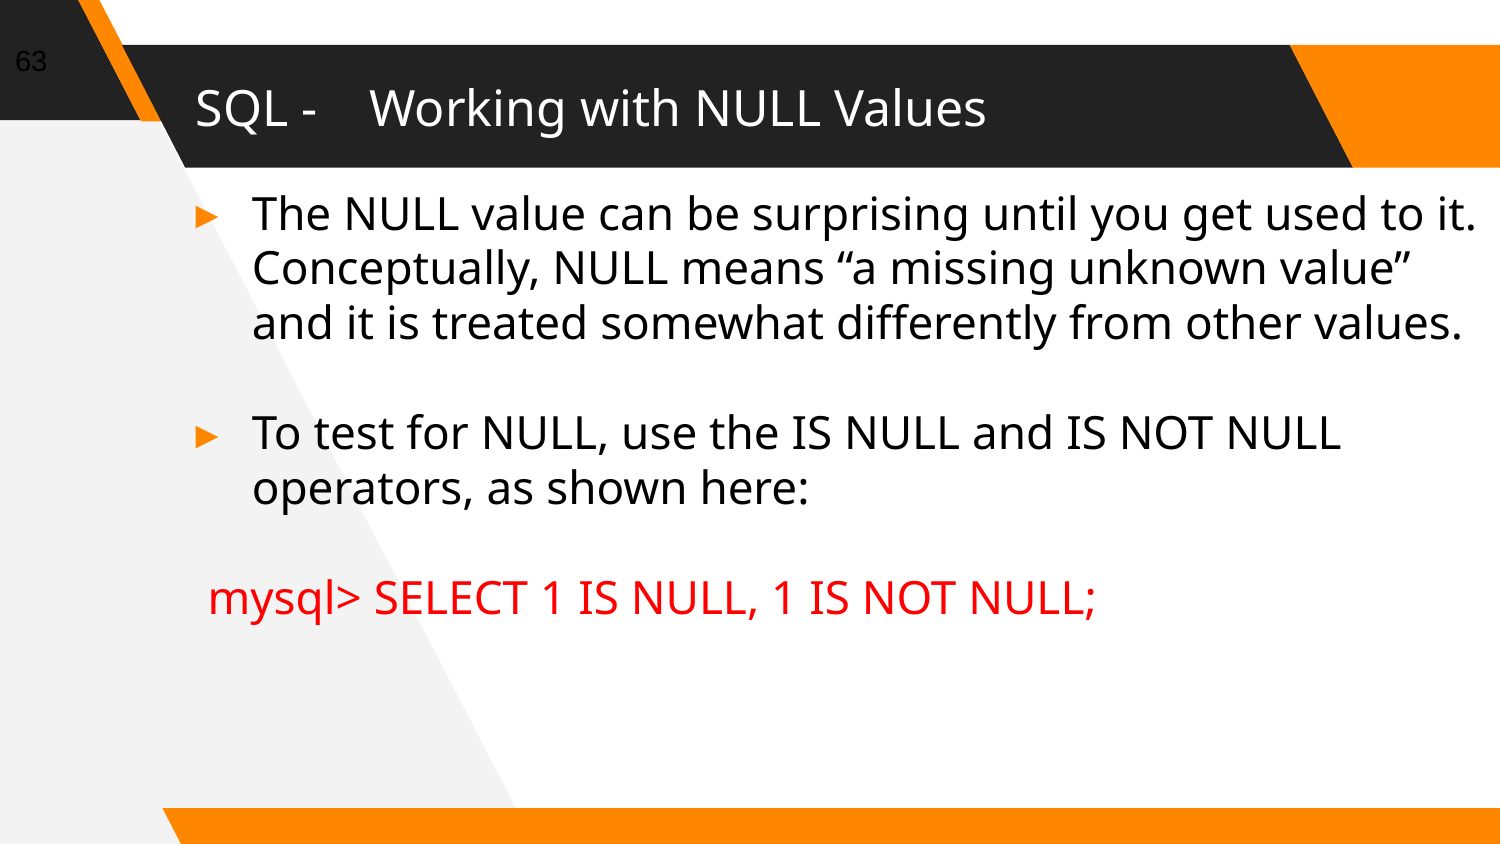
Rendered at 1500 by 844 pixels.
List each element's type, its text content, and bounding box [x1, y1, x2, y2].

slide_number 63 [0, 0, 98, 121]
list The NULL value can be surprising until you get used to it. Conceptually, NULL means “a missing unknown value” and it is treated somewhat differently from other values. To test for NULL, use the IS NULL and IS NOT NULL operators, as shown here: mysql> SELECT 1 IS NULL, 1 IS NOT NULL; [180, 169, 1500, 774]
title SQL - Working with NULL Values [180, 44, 1424, 168]
